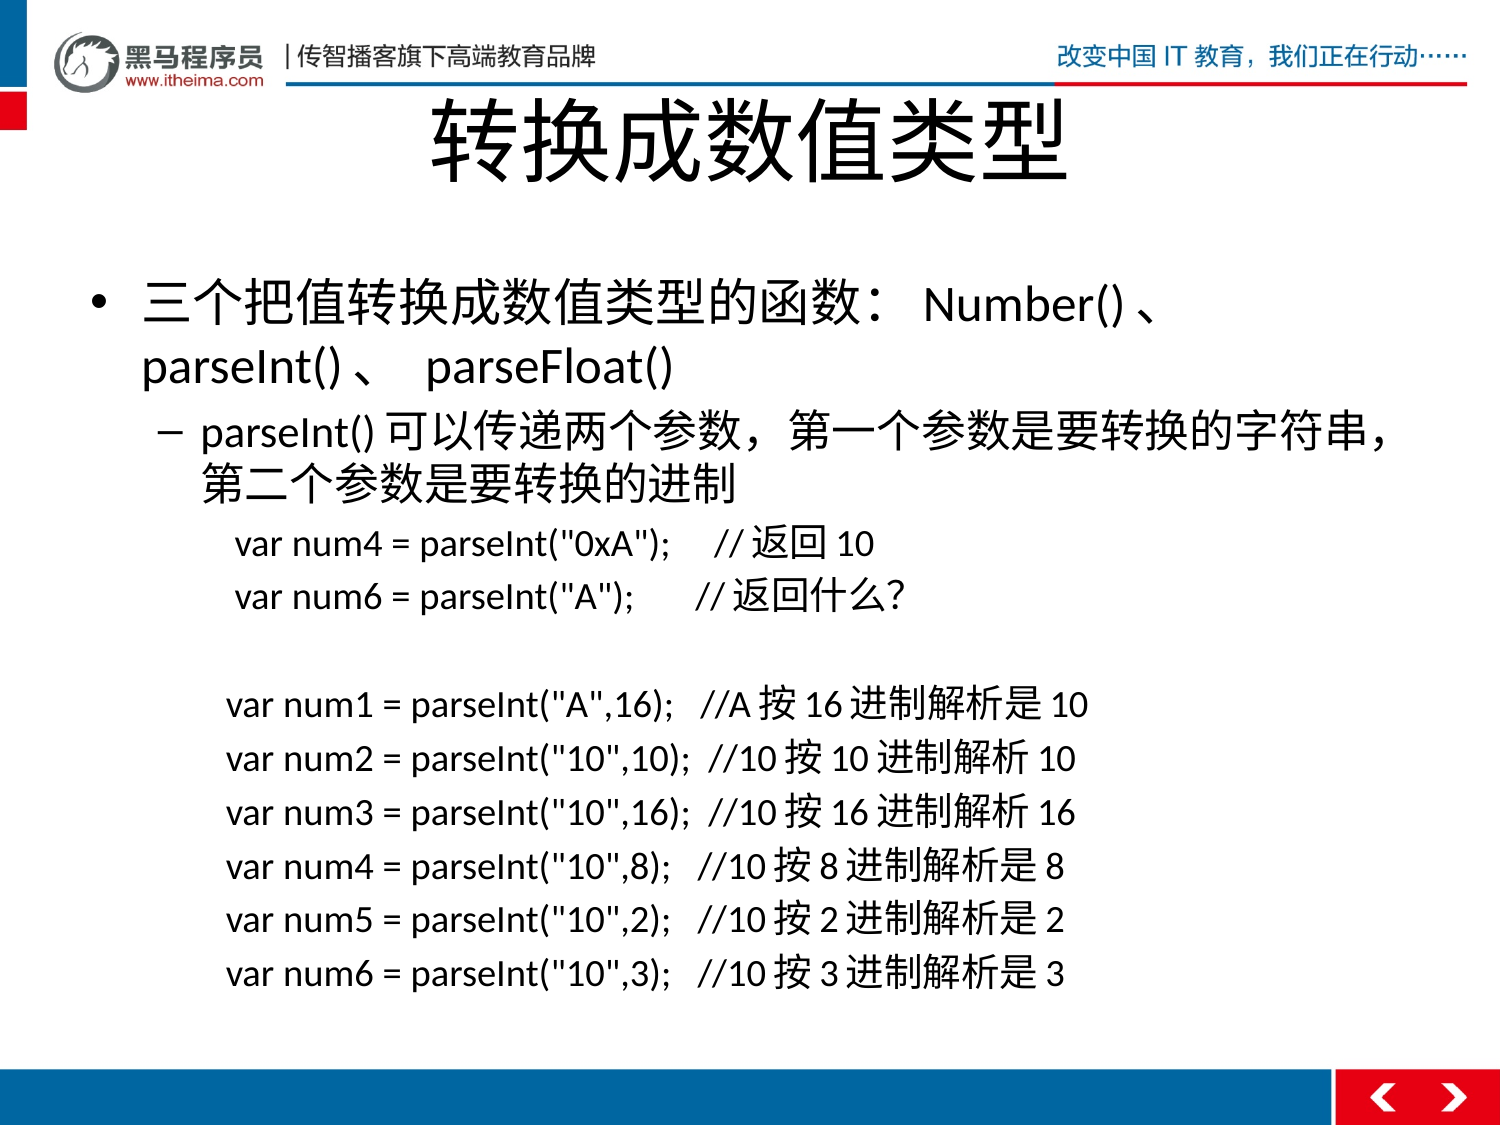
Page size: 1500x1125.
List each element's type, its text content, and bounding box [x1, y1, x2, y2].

picture [0, 0, 1500, 1125]
title 转换成数值类型 [75, 45, 1425, 233]
list 三个把值转换成数值类型的函数：Number()、 parseInt()、 parseFloat() parseInt()可以传递两个参数，第一个参数是要转换的字符串，第二个参数是要转换的进制 var num4 = parseInt("0xA"); //返回10 var num6 = parseInt("A"); //返回什么？ var num1 = parseInt("A",16); //A按16进制解析是10 var num2 = parseInt("10",10); //10按10进制解析10 var num3 = parseInt("10",16); //10按16进制解析16 var num4 = parseInt("10",8); //10按8进制解析是8 var num5 = parseInt("10",2); //10按2进制解析是2 var num6 = parseInt("10",3); //10按3进制解析是3 [75, 262, 1425, 1005]
